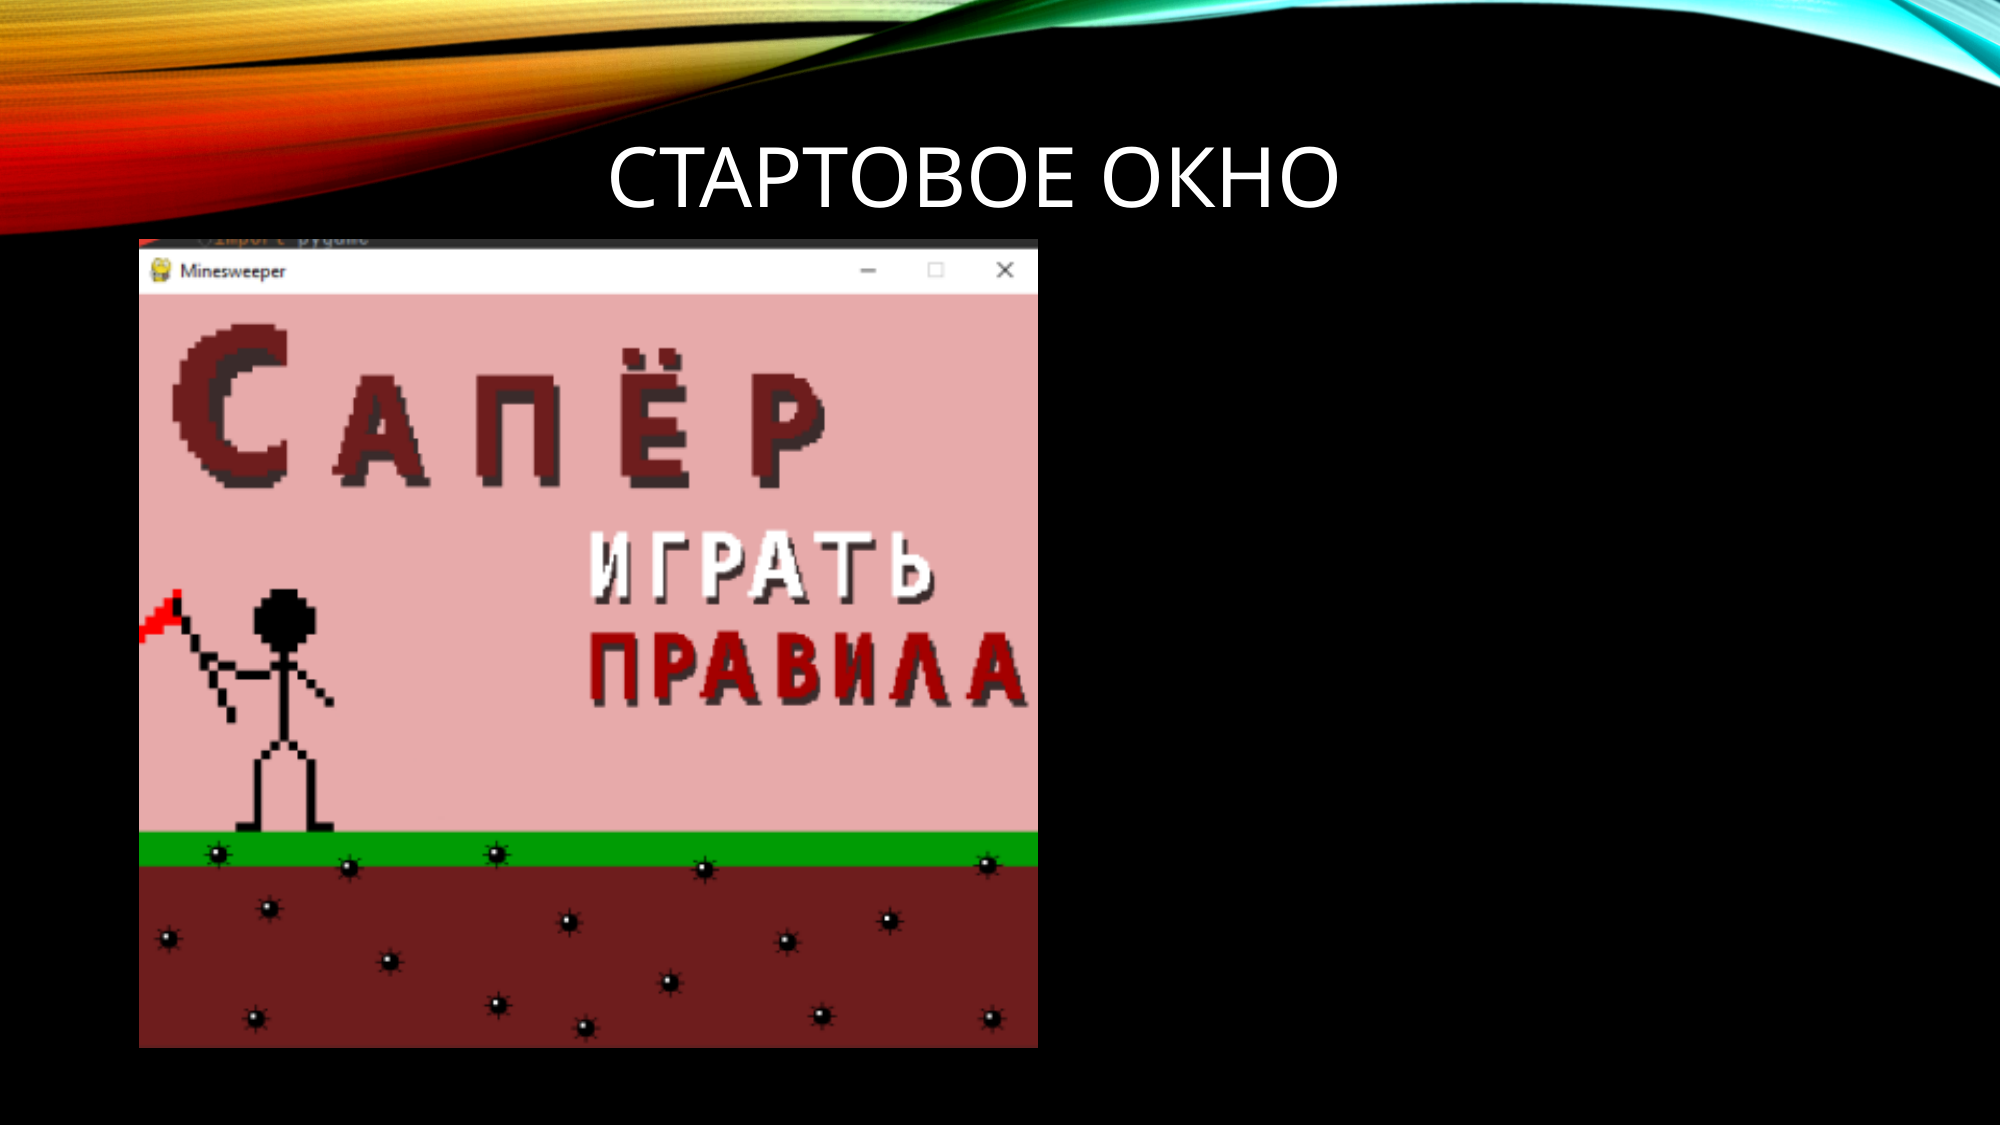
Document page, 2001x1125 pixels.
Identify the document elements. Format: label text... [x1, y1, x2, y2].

picture [0, 0, 2000, 237]
picture [138, 239, 1038, 1048]
title Стартовое окно [268, 74, 1682, 287]
